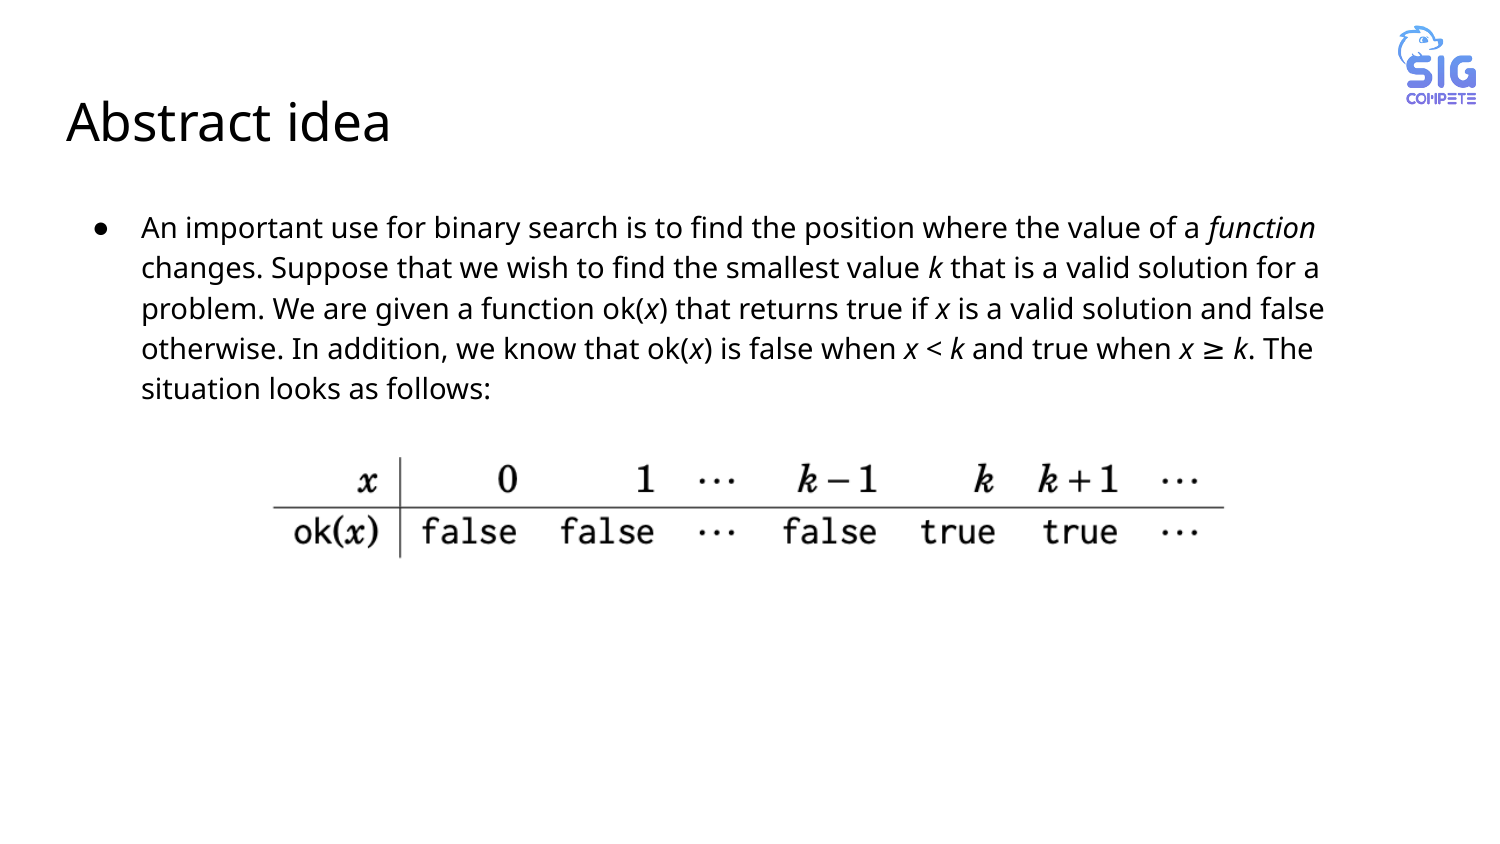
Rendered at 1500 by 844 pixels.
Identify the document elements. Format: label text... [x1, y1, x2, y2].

title Abstract idea [51, 72, 1449, 167]
picture [269, 457, 1231, 567]
list An important use for binary search is to find the position where the value of a function changes. Suppose that we wish to find the smallest value k that is a valid solution for a problem. We are given a function ok(x) that returns true if x is a valid solution and false otherwise. In addition, we know that ok(x) is false when x < k and true when x ≥ k. The situation looks as follows: [51, 189, 1449, 750]
picture [1387, 18, 1483, 112]
